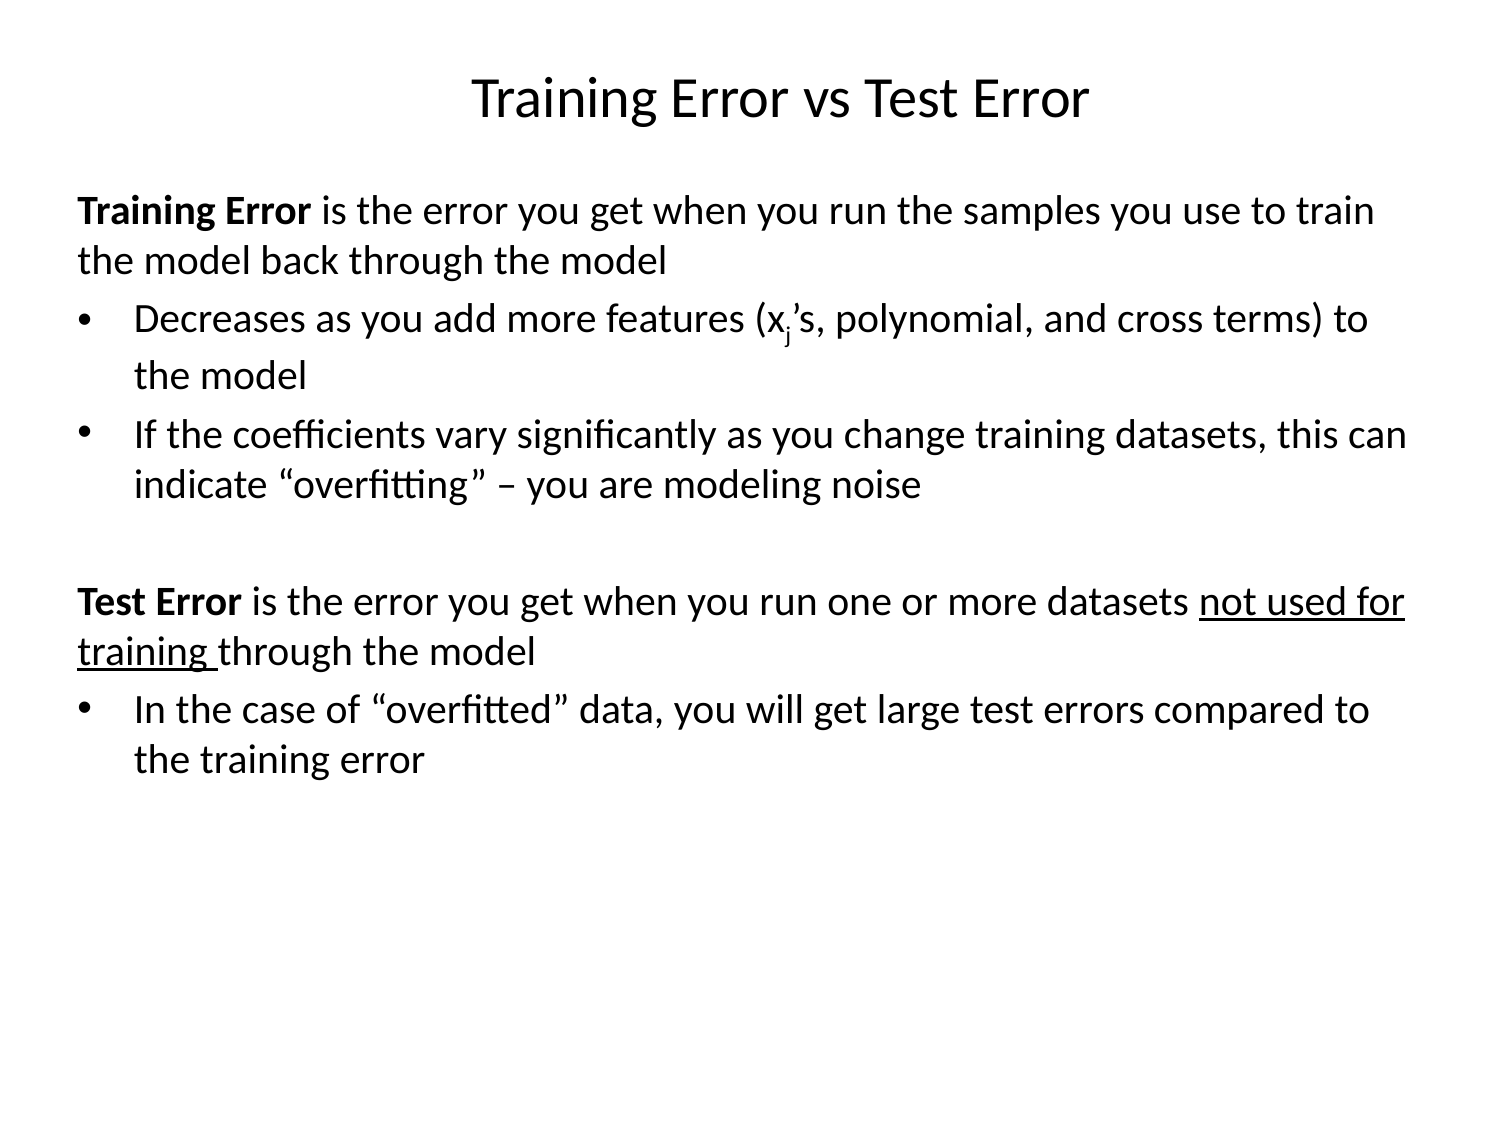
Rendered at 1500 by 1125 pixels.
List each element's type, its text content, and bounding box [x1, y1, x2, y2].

title Training Error vs Test Error [262, 0, 1300, 174]
list Training Error is the error you get when you run the samples you use to train the model back through the model Decreases as you add more features (xj’s, polynomial, and cross terms) to the model If the coefficients vary significantly as you change training datasets, this can indicate “overfitting” – you are modeling noise Test Error is the error you get when you run one or more datasets not used for training through the model In the case of “overfitted” data, you will get large test errors compared to the training error [62, 174, 1425, 1050]
